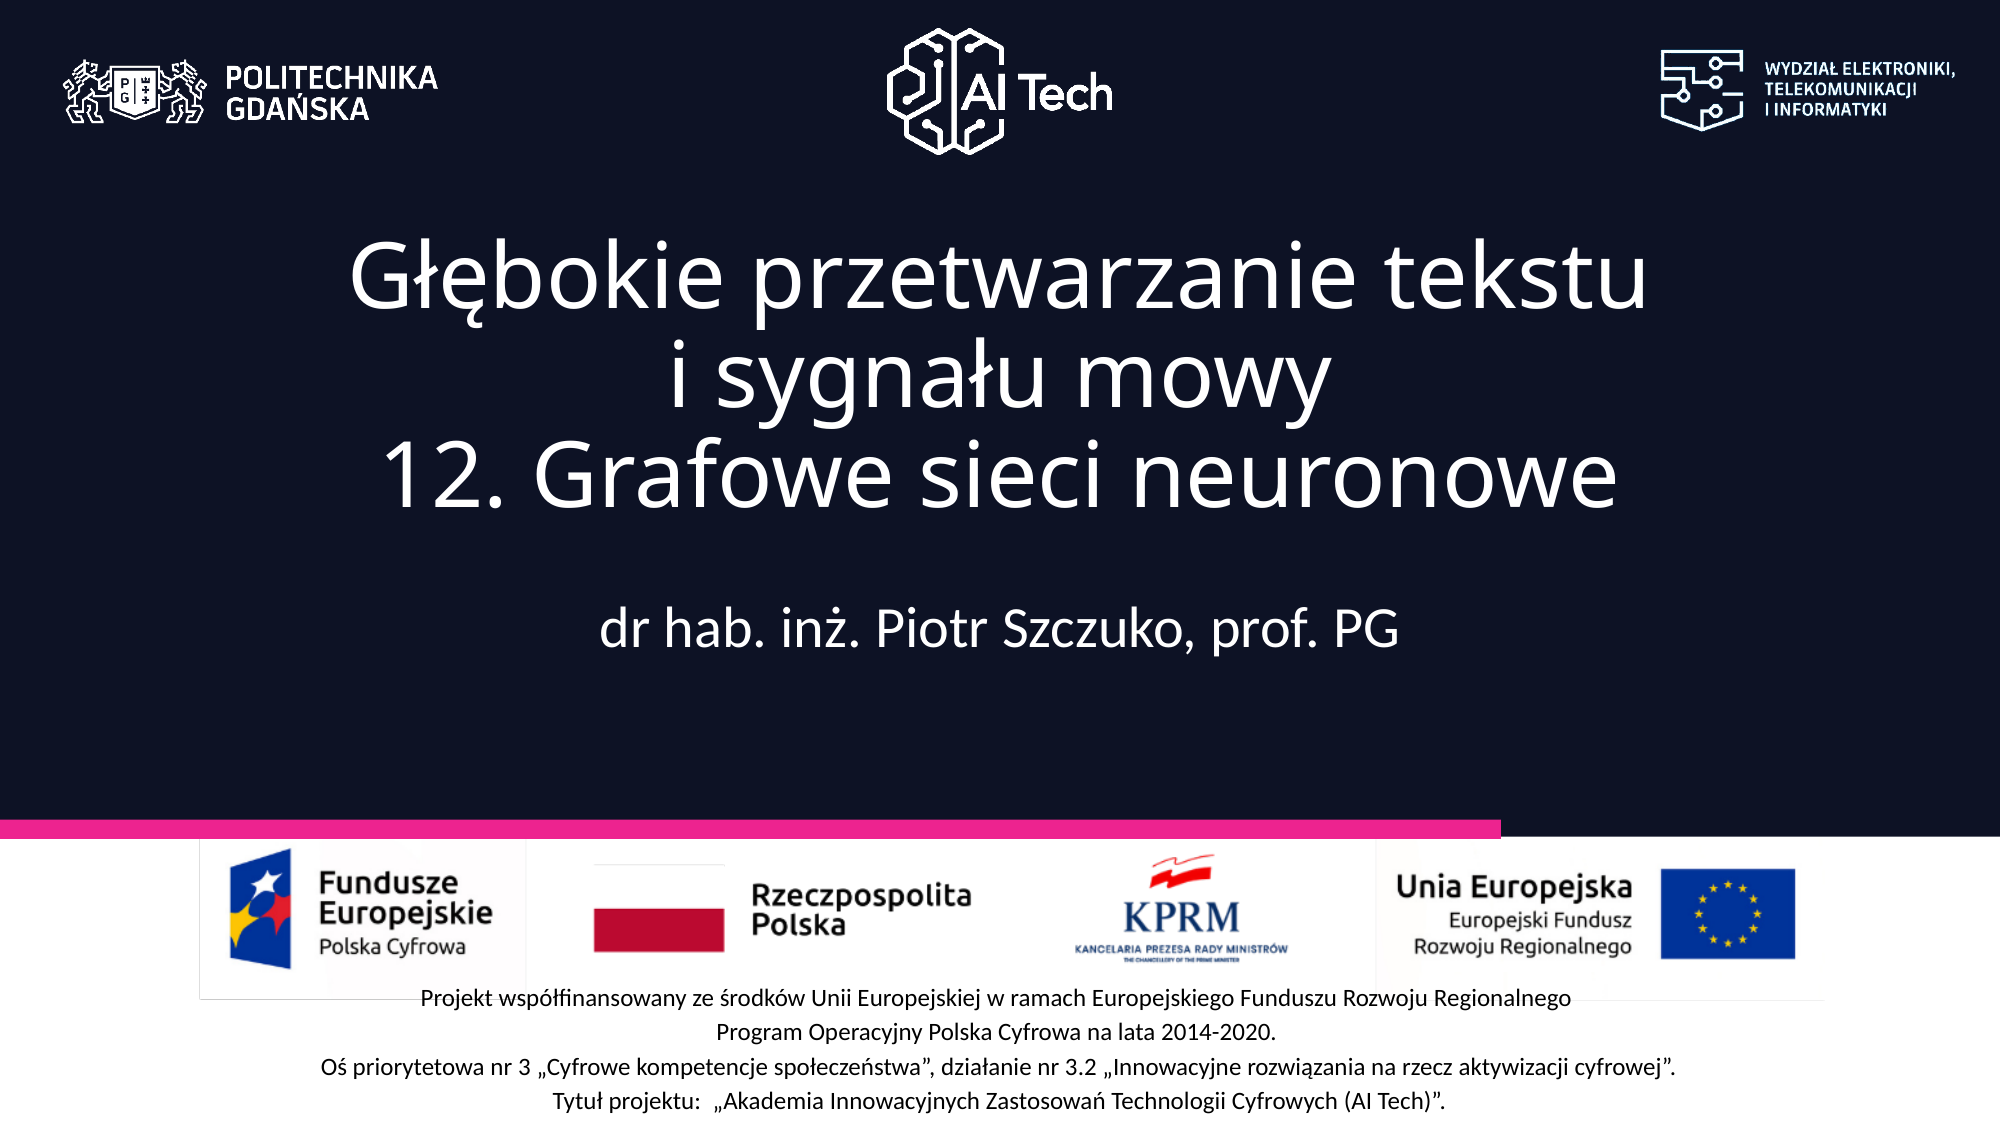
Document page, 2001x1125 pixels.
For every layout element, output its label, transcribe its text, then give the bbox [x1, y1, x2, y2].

picture [1655, 47, 1960, 136]
picture [887, 28, 1112, 155]
picture [684, 1065, 690, 1073]
text_box Głębokie przetwarzanie tekstu i sygnału mowy 12. Grafowe sieci neuronowe [249, 182, 1750, 575]
picture [53, 47, 444, 131]
text_box dr hab. inż. Piotr Szczuko, prof. PG [249, 589, 1750, 861]
picture [356, 1065, 362, 1073]
picture [174, 837, 1825, 1077]
picture [787, 1065, 793, 1073]
